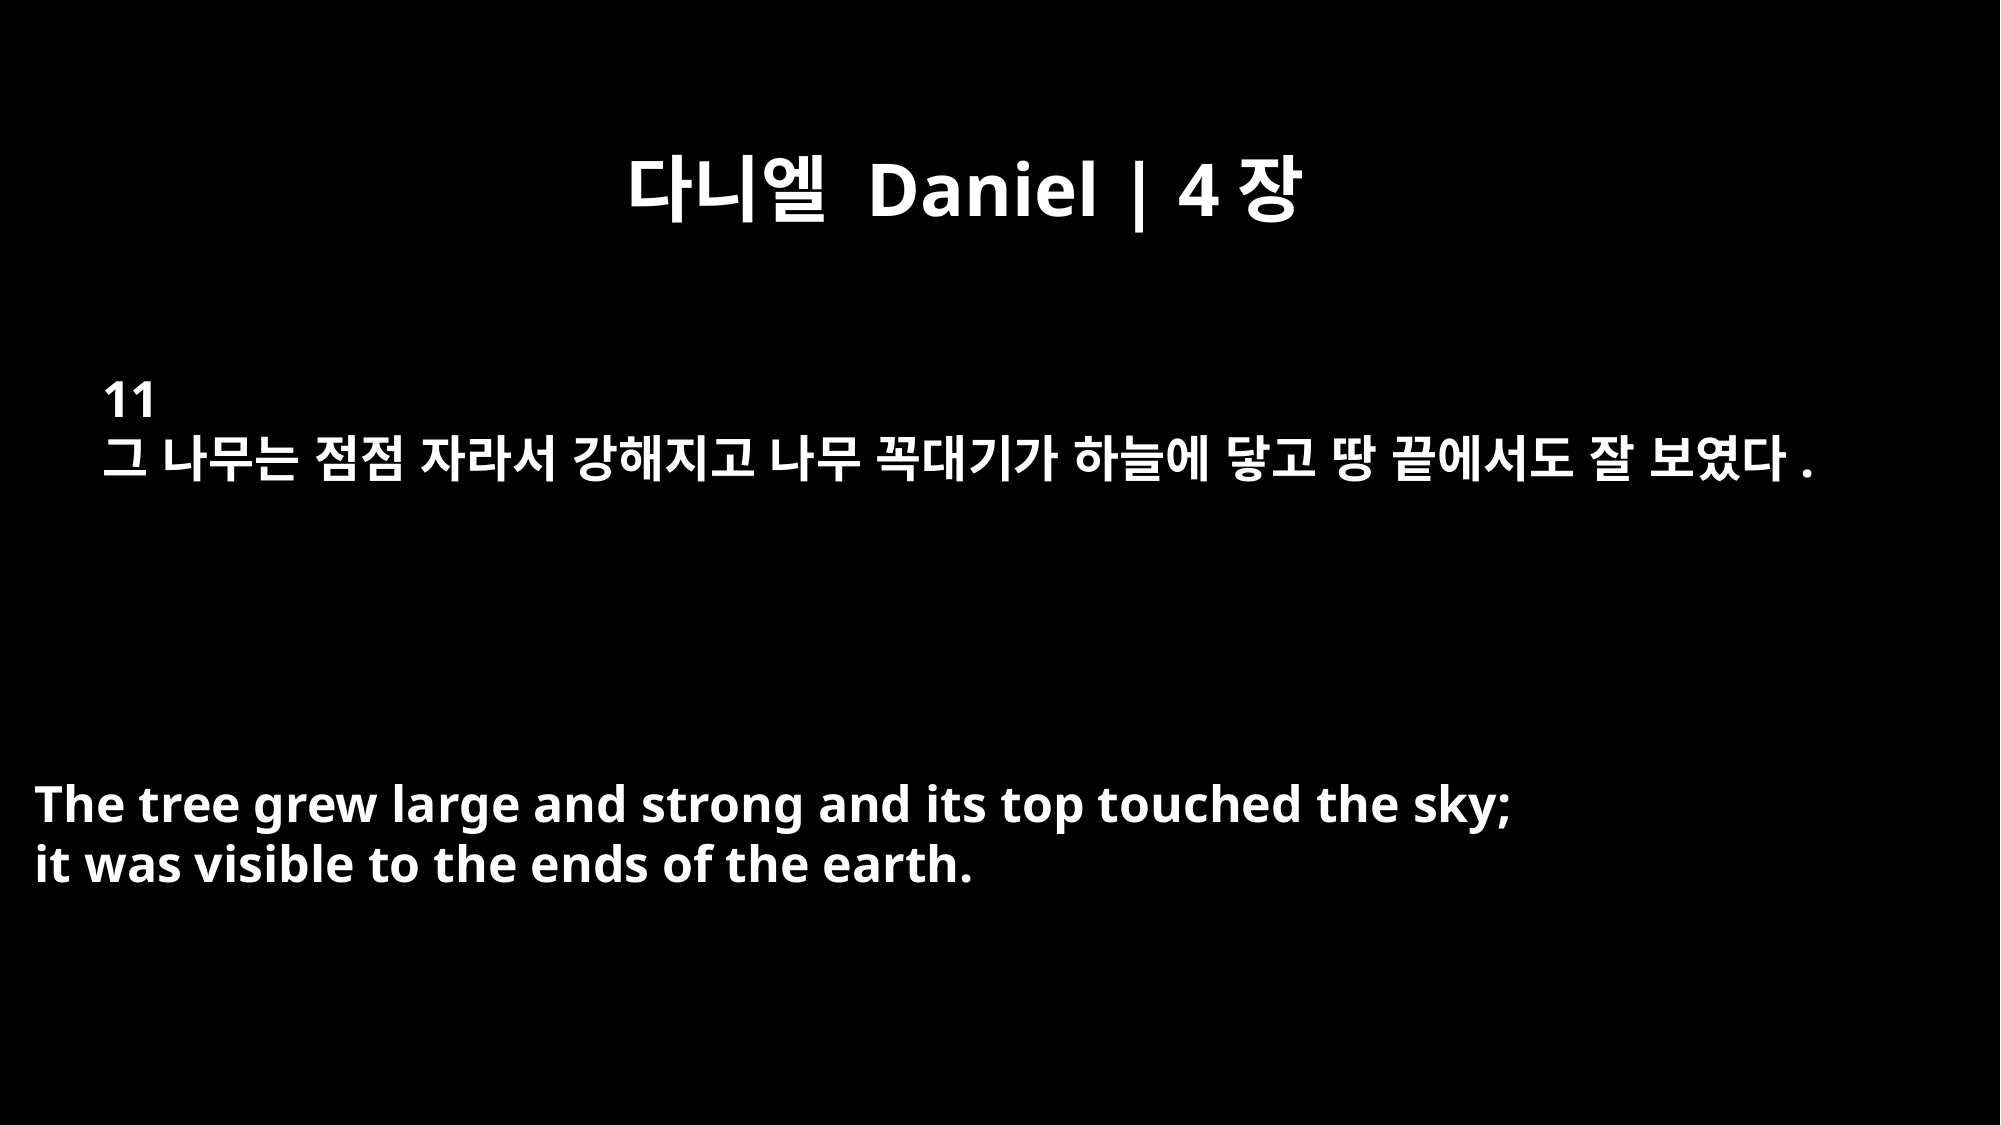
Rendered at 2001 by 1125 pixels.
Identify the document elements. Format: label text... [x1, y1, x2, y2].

text_box 다니엘 Daniel | 4장 [611, 136, 1320, 239]
text_box The tree grew large and strong and its top touched the sky; it was visible to the ends of the earth. [19, 764, 1540, 900]
text_box 11 그 나무는 점점 자라서 강해지고 나무 꼭대기가 하늘에 닿고 땅 끝에서도 잘 보였다. [87, 359, 1830, 495]
